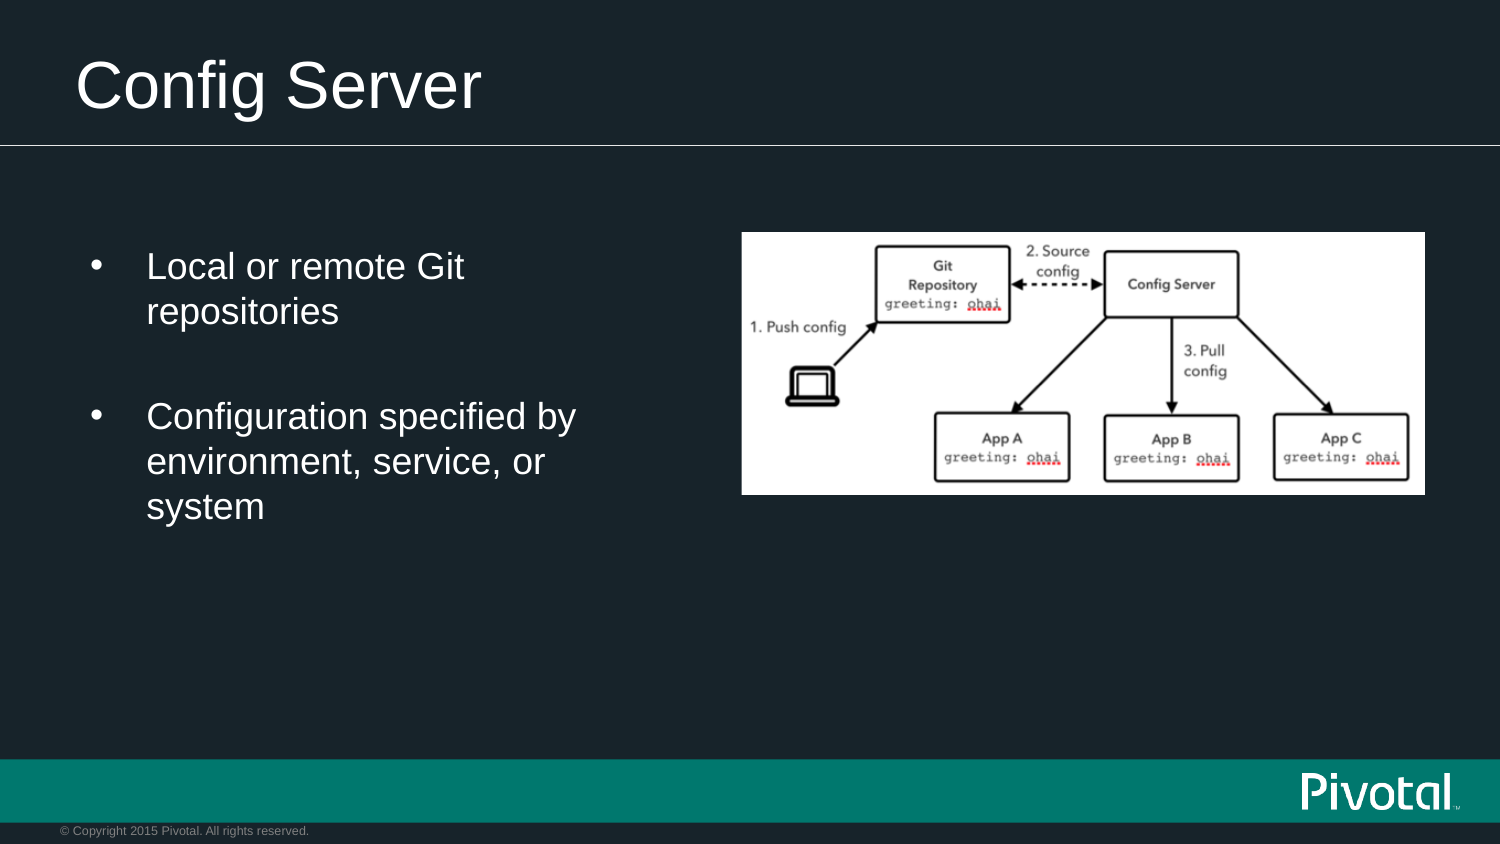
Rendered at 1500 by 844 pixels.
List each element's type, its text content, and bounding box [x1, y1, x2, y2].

title Config Server [75, 52, 1425, 113]
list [741, 232, 1426, 495]
text_box Local or remote Git repositories Configuration specified by environment, service, or system [74, 181, 671, 719]
picture [1302, 773, 1460, 810]
